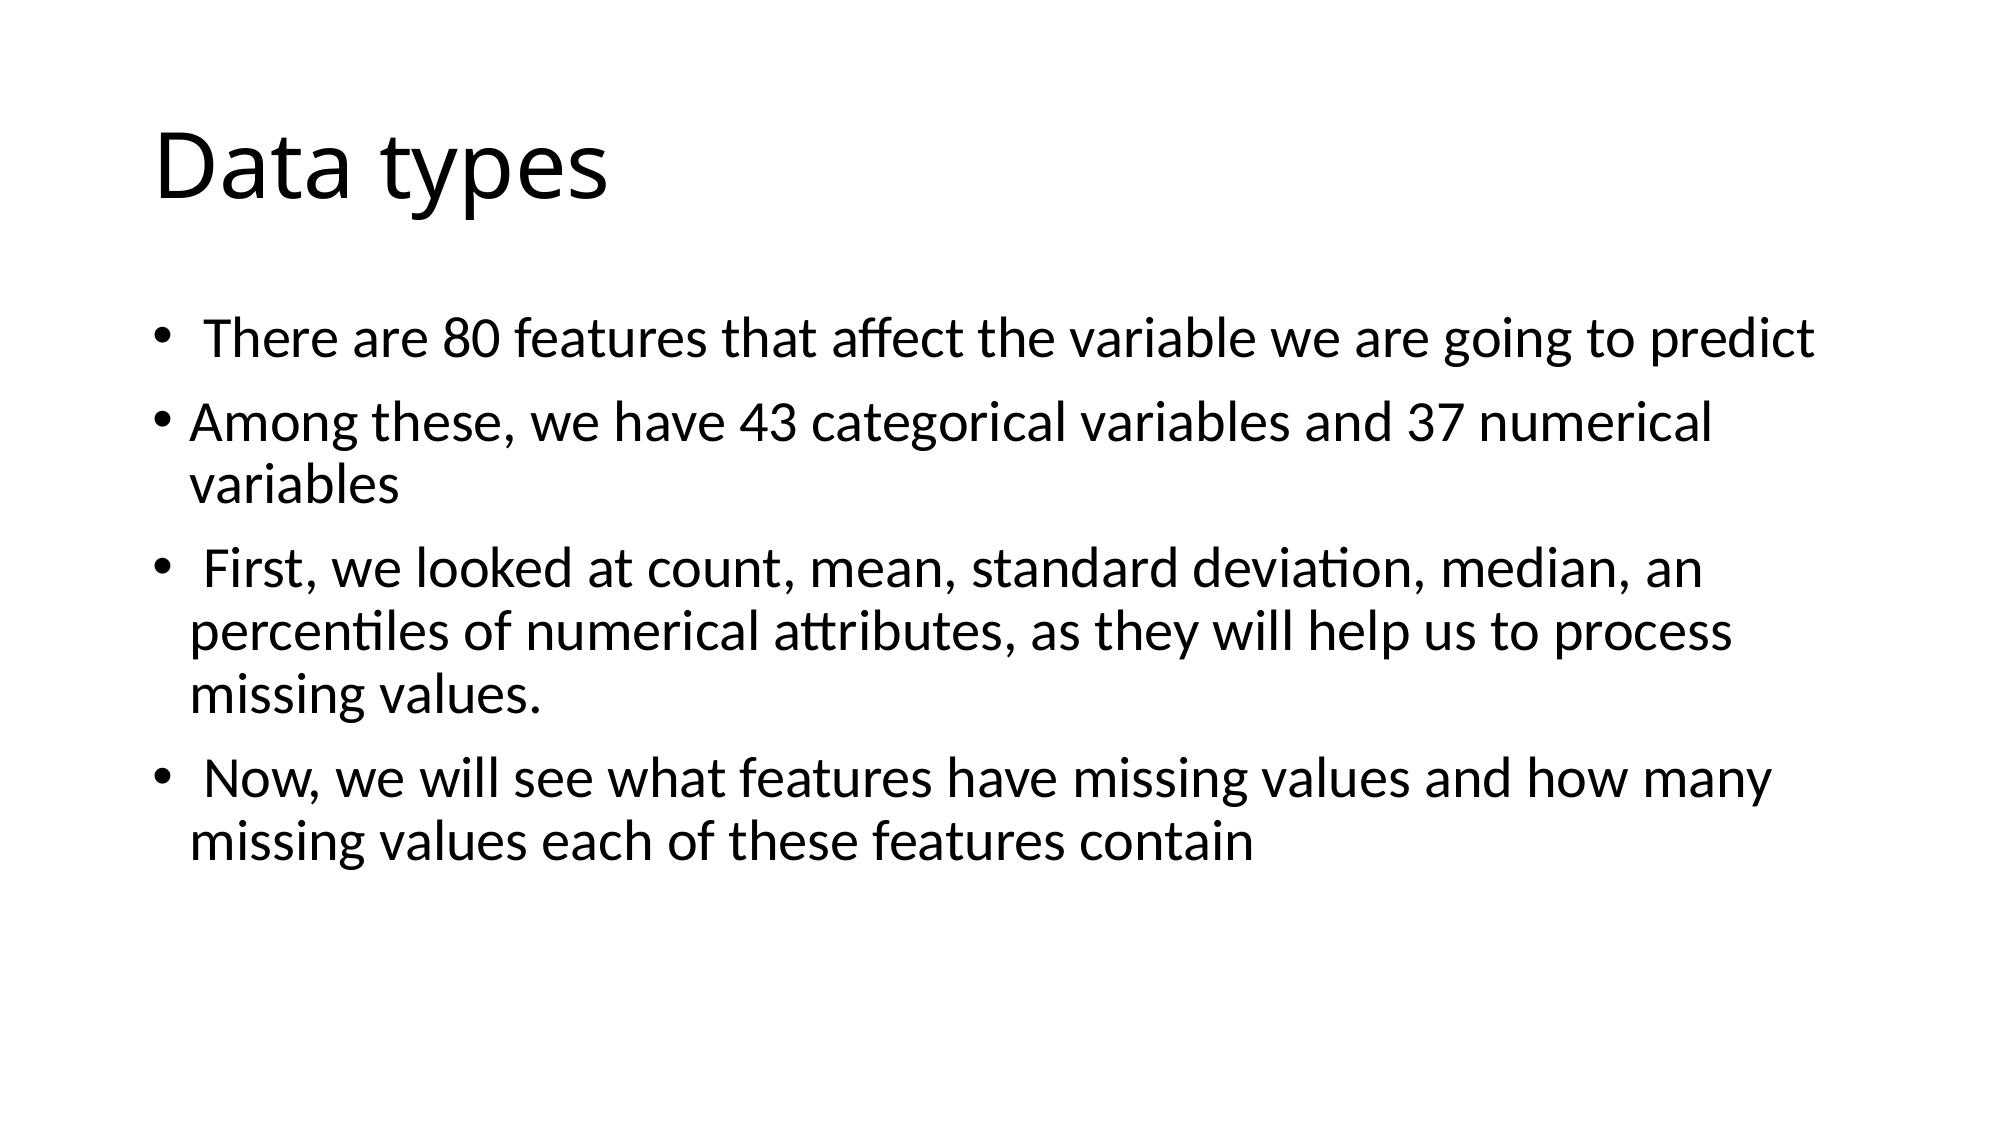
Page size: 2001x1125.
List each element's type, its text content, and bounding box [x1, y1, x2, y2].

title Data types [137, 59, 1863, 278]
list There are 80 features that affect the variable we are going to predict Among these, we have 43 categorical variables and 37 numerical variables First, we looked at count, mean, standard deviation, median, an percentiles of numerical attributes, as they will help us to process missing values. Now, we will see what features have missing values and how many missing values each of these features contain [137, 299, 1863, 1014]
